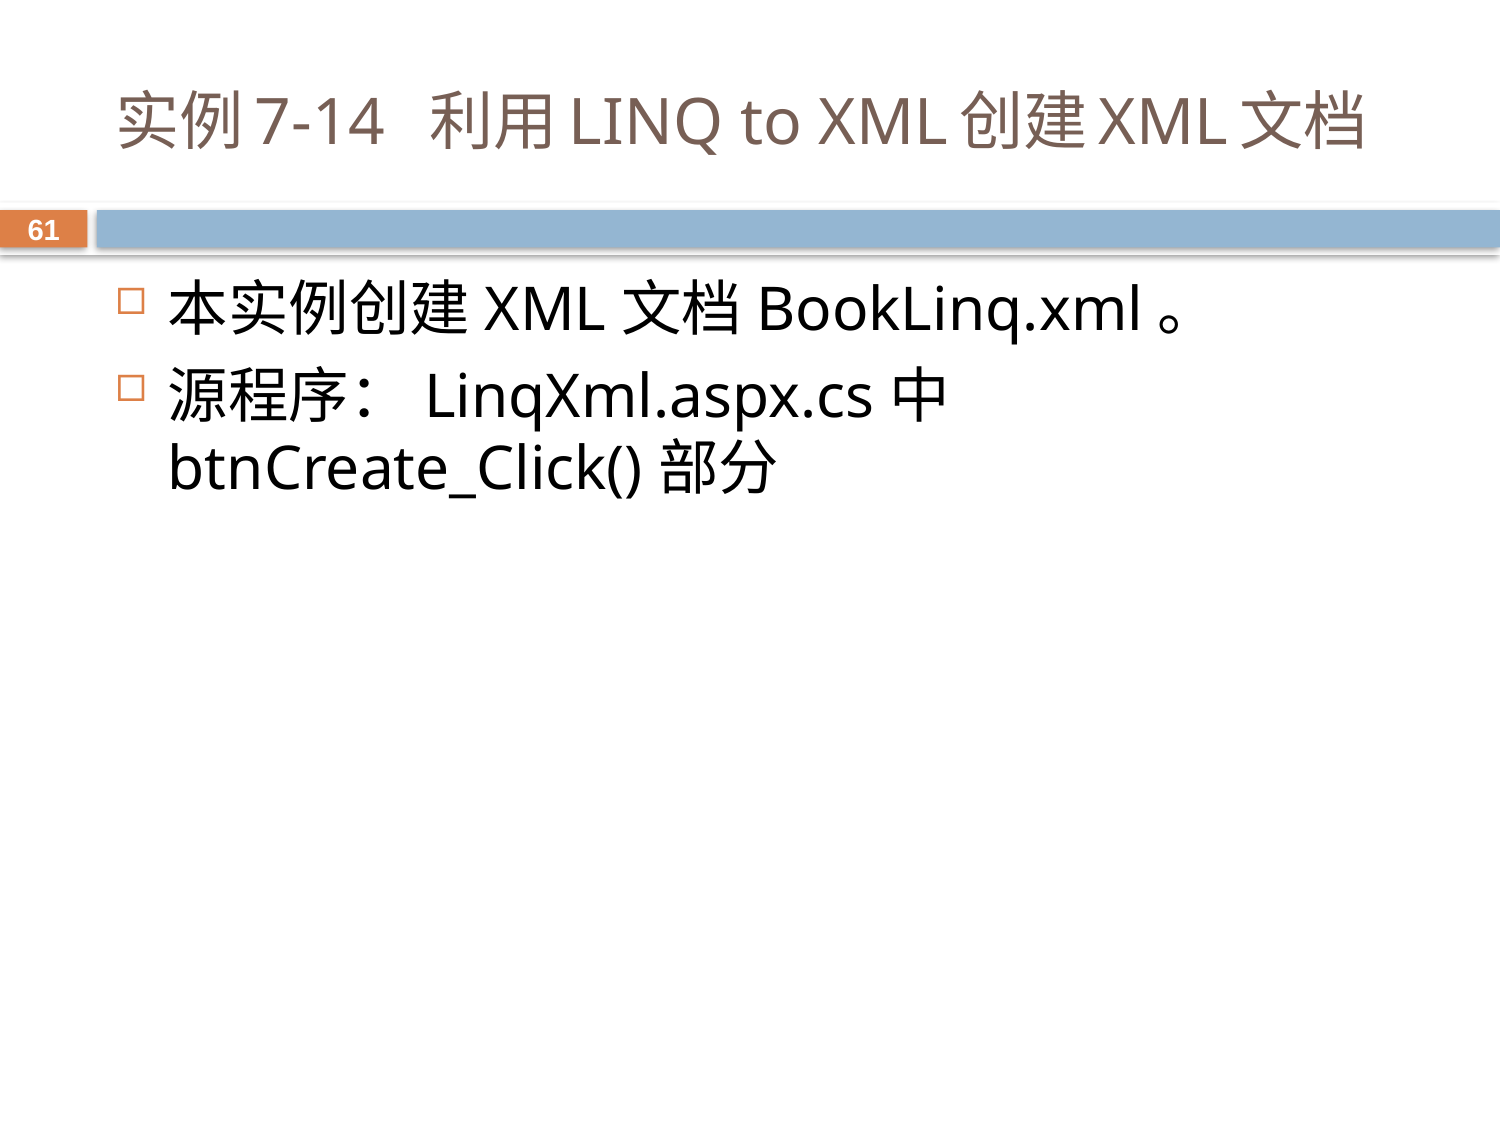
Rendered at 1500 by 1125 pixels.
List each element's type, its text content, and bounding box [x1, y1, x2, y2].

list 本实例创建XML文档BookLinq.xml。 源程序：LinqXml.aspx.cs中btnCreate_Click()部分 [100, 262, 1438, 1000]
slide_number 61 [0, 208, 88, 249]
title 实例7-14 利用LINQ to XML创建XML文档 [100, 37, 1438, 200]
